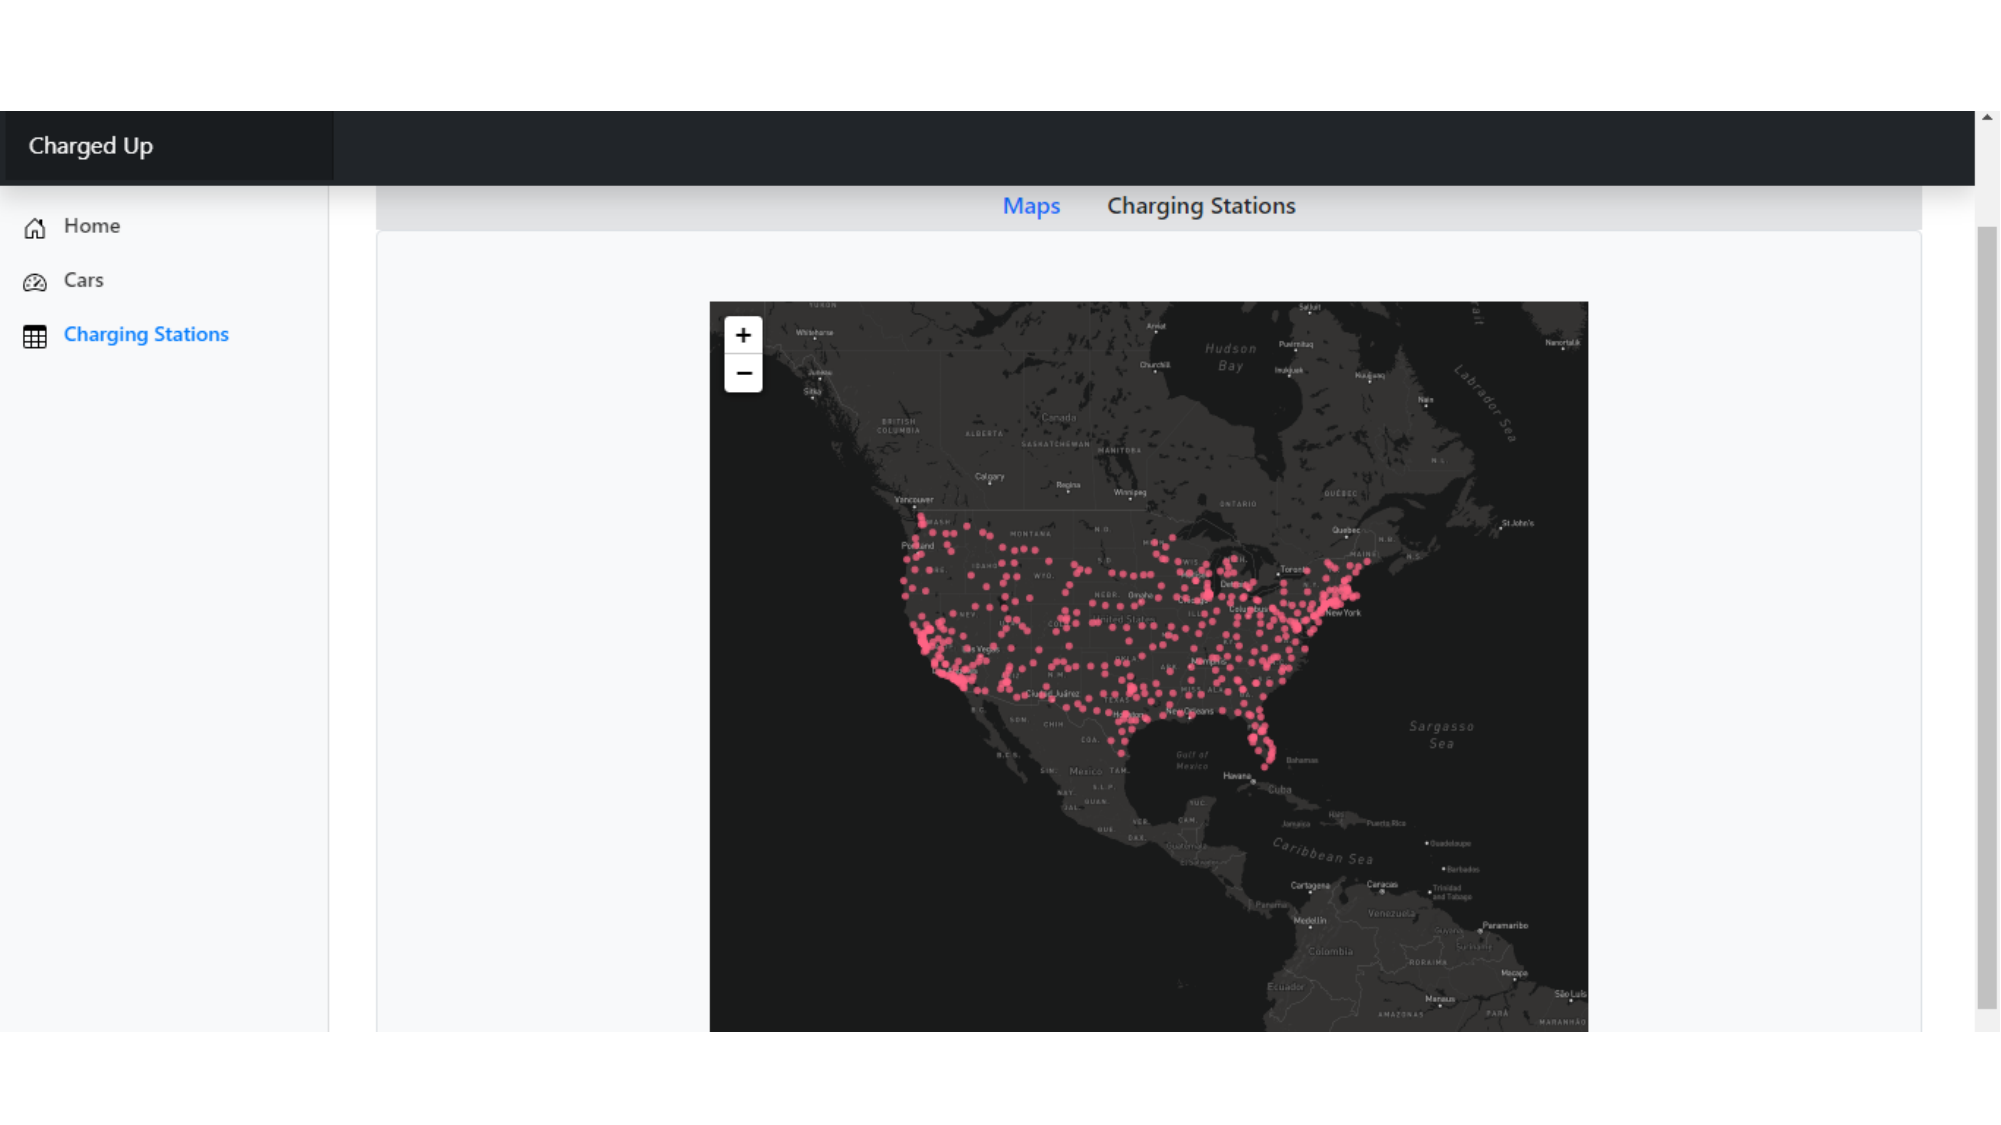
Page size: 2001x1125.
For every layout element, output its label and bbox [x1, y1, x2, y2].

picture [0, 111, 2000, 1032]
